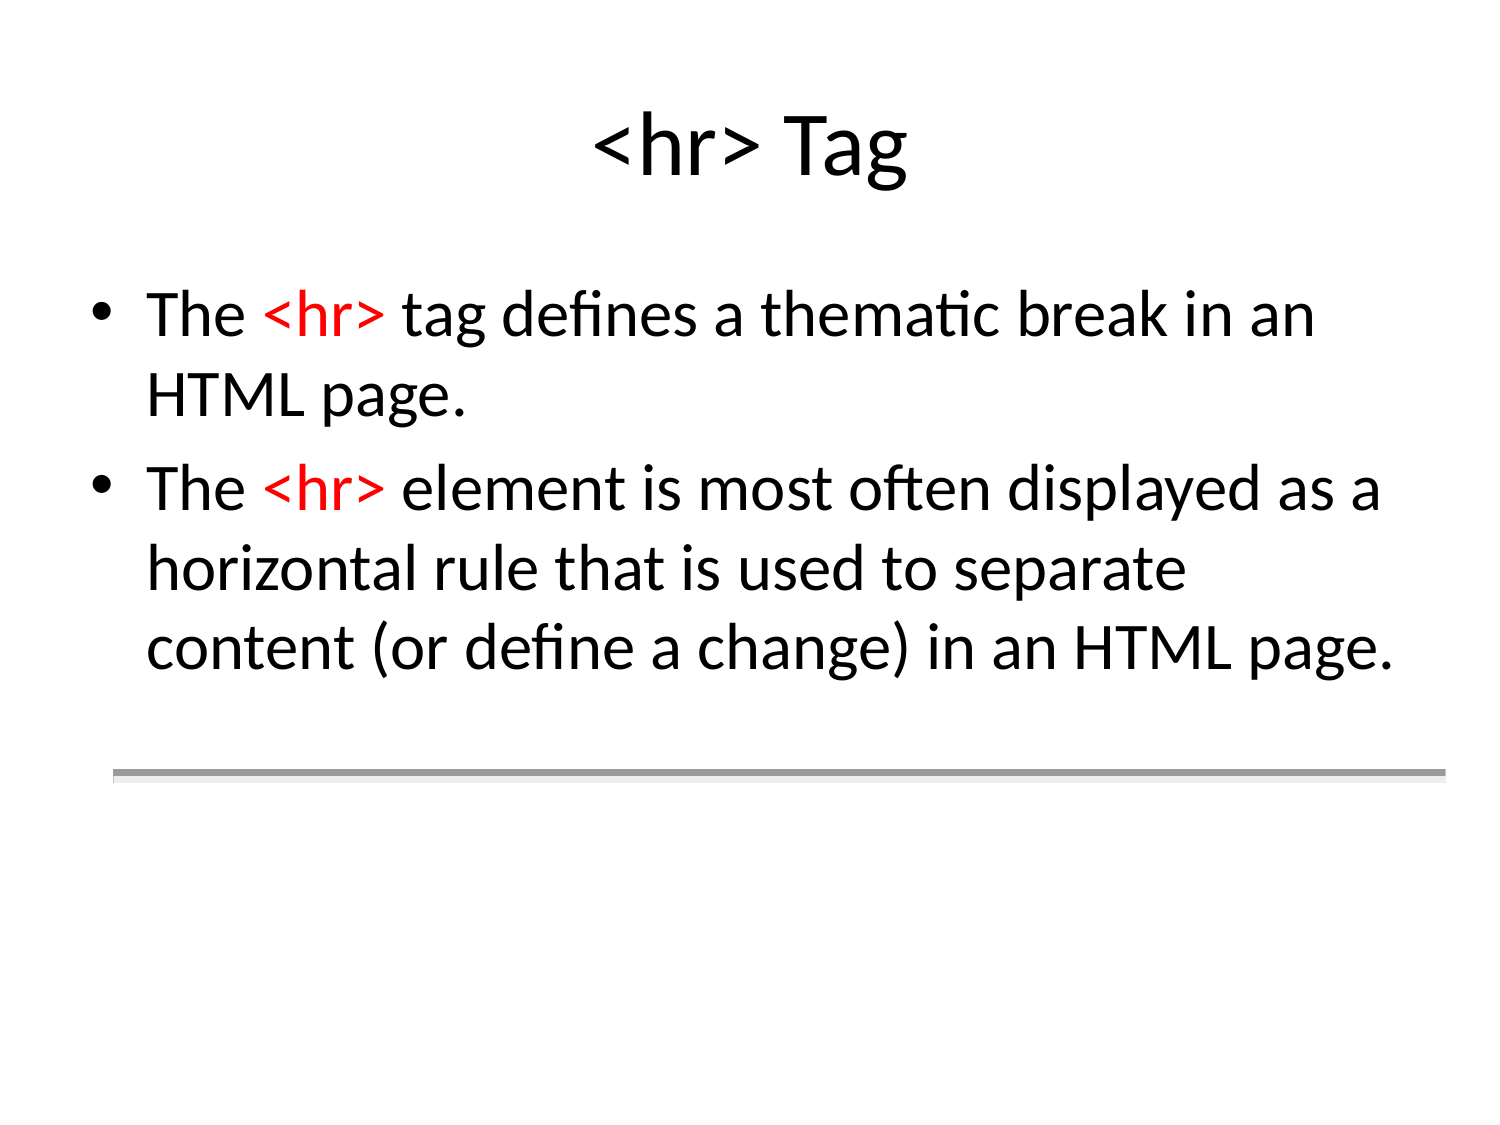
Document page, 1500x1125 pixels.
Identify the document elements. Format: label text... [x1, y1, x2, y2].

picture [112, 687, 1453, 963]
title <hr> Tag [75, 45, 1425, 233]
list The <hr> tag defines a thematic break in an HTML page. The <hr> element is most often displayed as a horizontal rule that is used to separate content (or define a change) in an HTML page. [75, 262, 1425, 1005]
